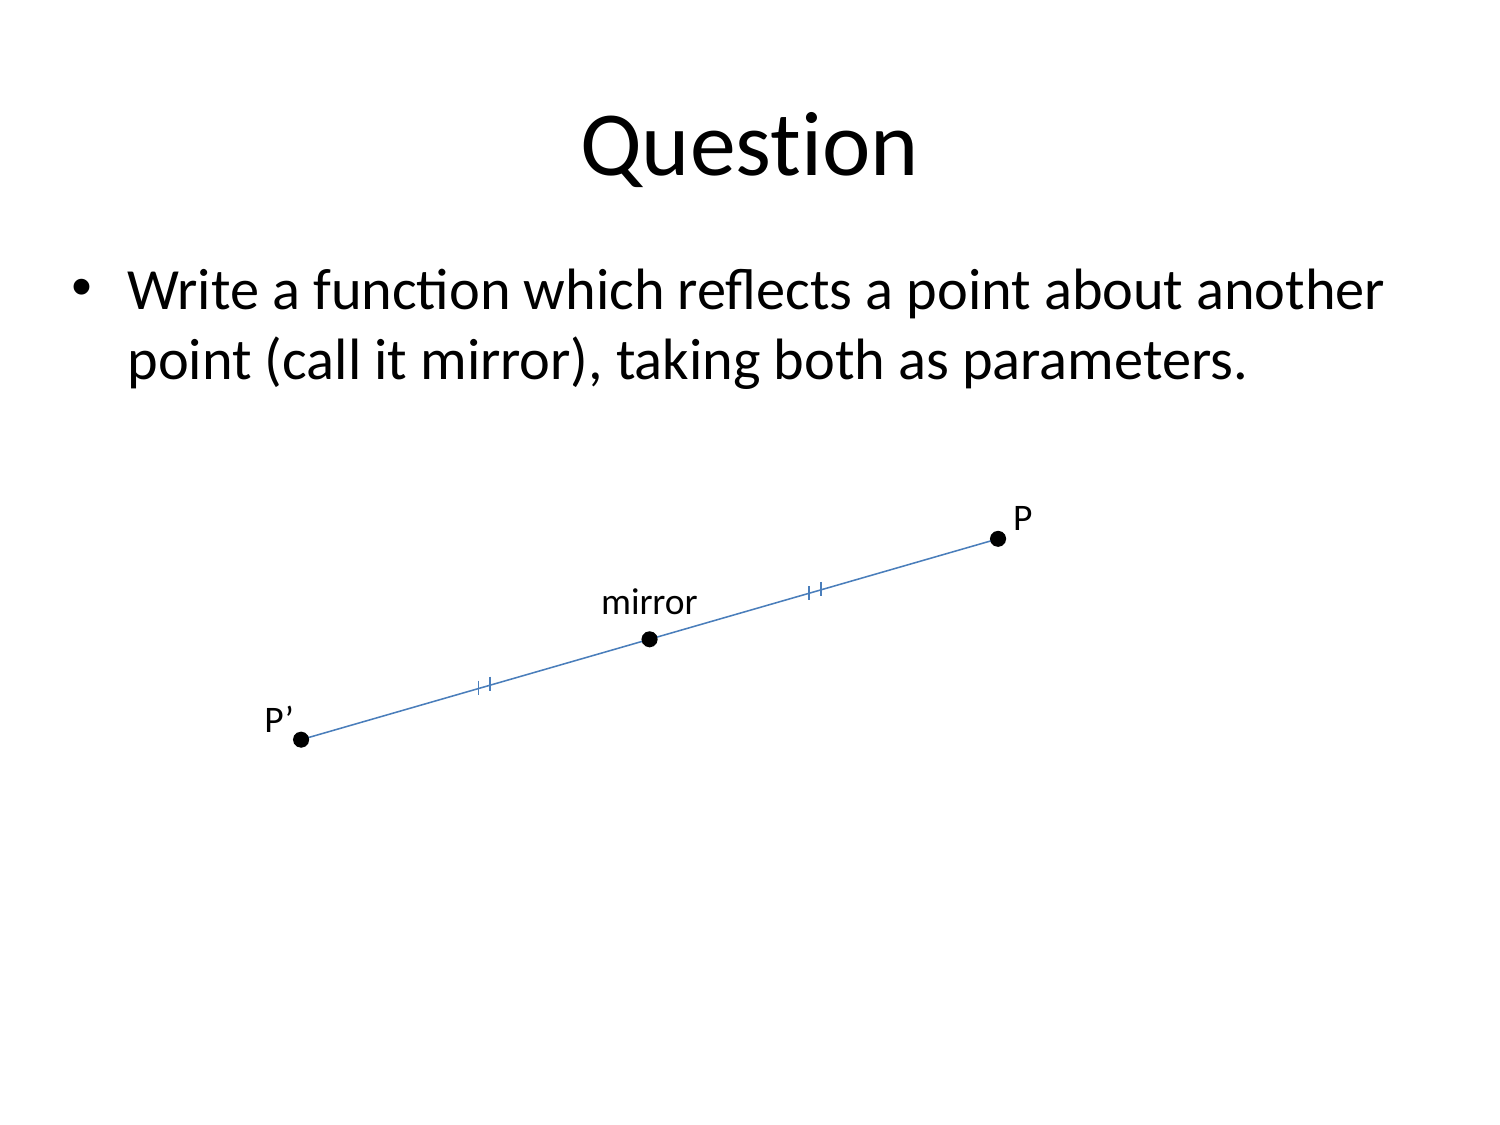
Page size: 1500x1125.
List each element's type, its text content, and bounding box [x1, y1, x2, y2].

text_box [988, 528, 998, 538]
list Write a function which reflects a point about another point (call it mirror), taking both as parameters. [56, 243, 1436, 1000]
text_box P [998, 485, 1048, 545]
text_box P’ [249, 687, 298, 747]
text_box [300, 538, 999, 740]
title Question [75, 45, 1425, 233]
